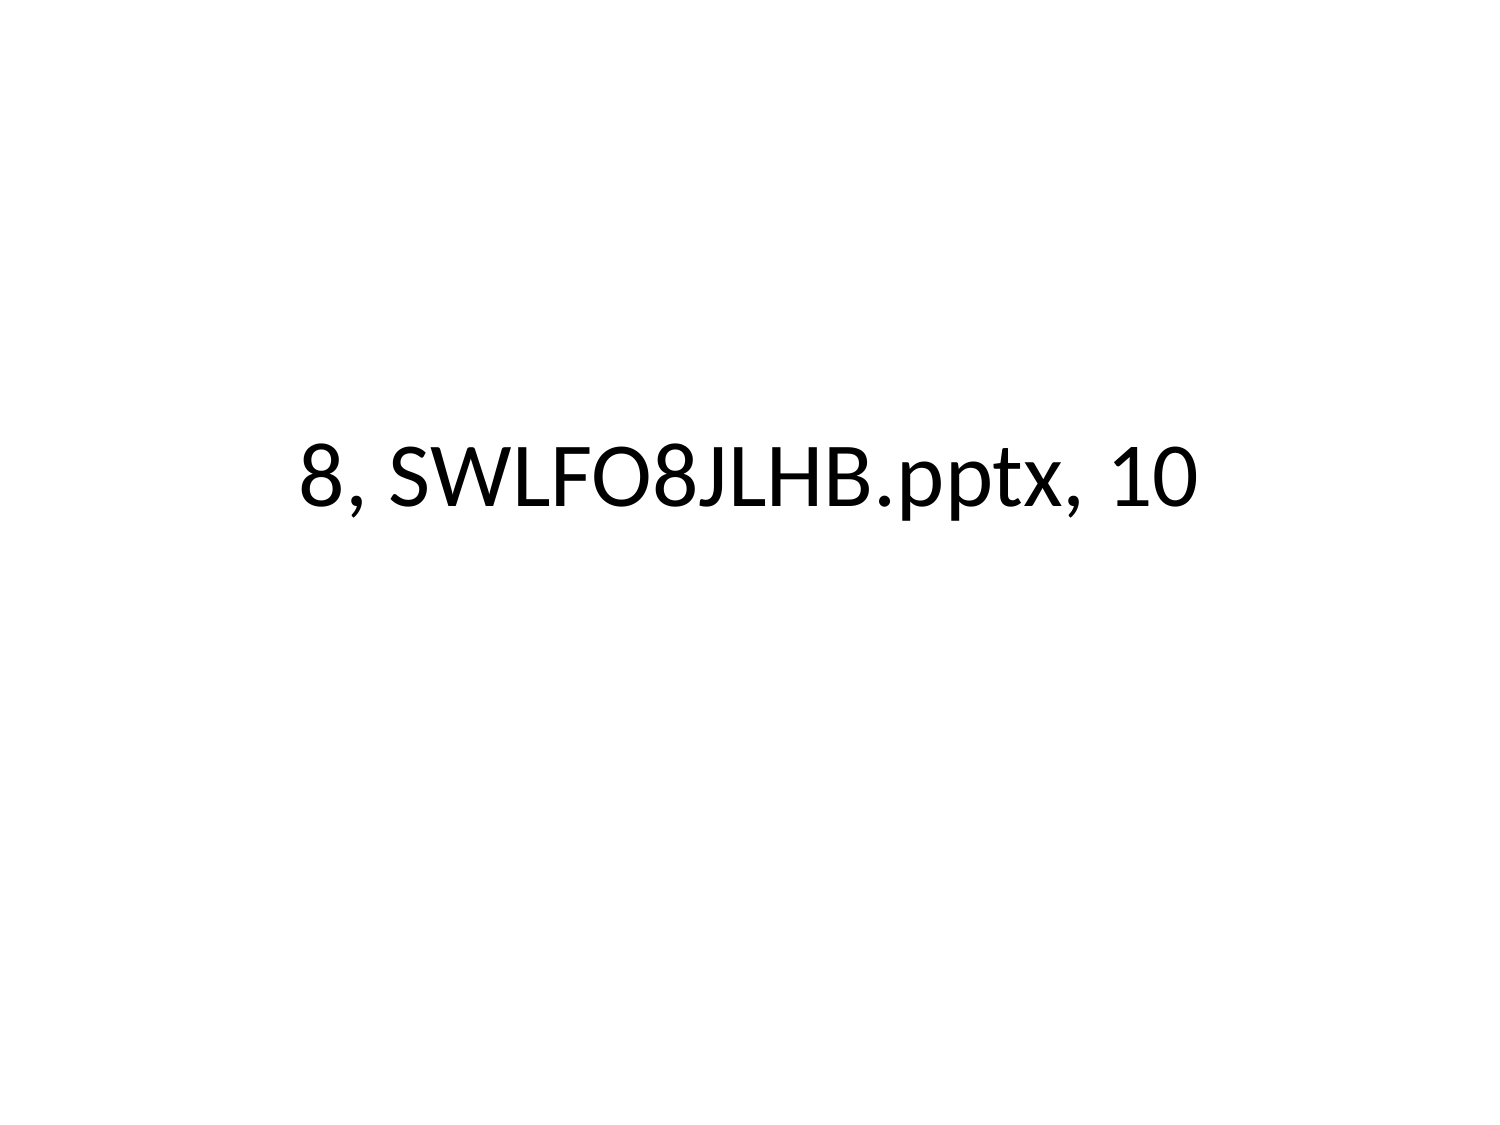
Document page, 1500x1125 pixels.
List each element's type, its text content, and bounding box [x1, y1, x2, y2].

title 8, SWLFO8JLHB.pptx, 10 [112, 349, 1388, 591]
